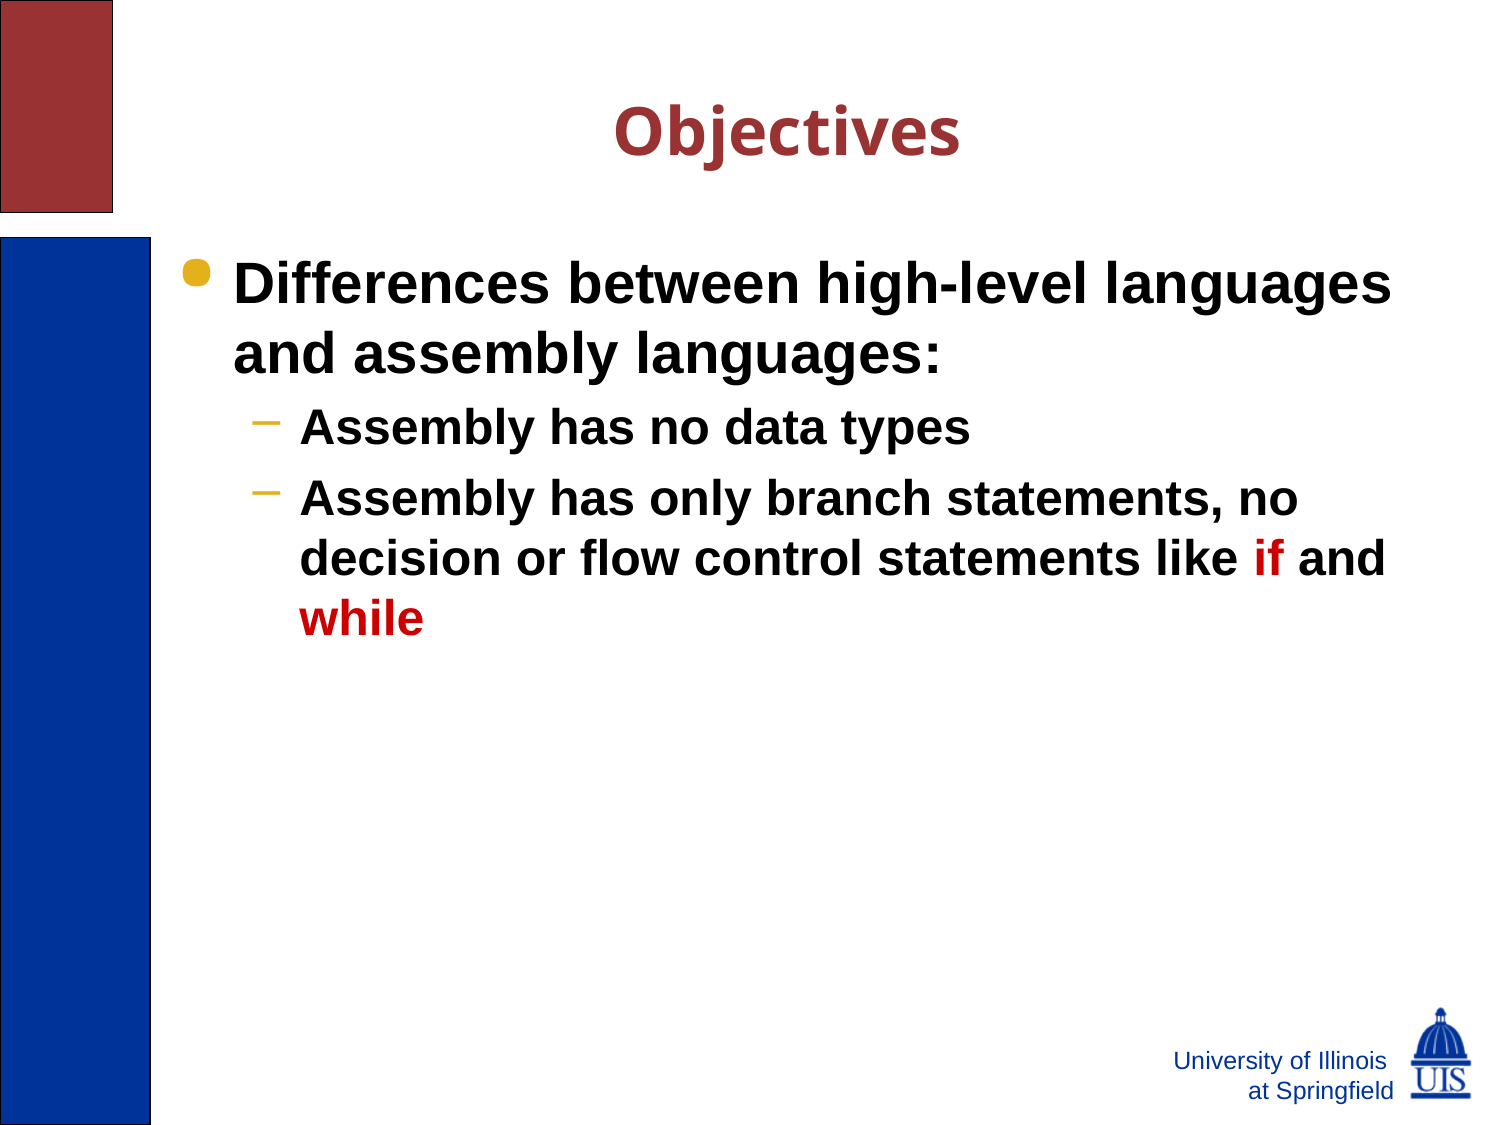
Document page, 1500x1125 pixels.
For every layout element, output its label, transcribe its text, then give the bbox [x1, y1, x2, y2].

title Objectives [150, 45, 1425, 213]
list Differences between high-level languages and assembly languages: Assembly has no data types Assembly has only branch statements, no decision or flow control statements like if and while [162, 237, 1425, 1005]
picture [1409, 1006, 1473, 1102]
